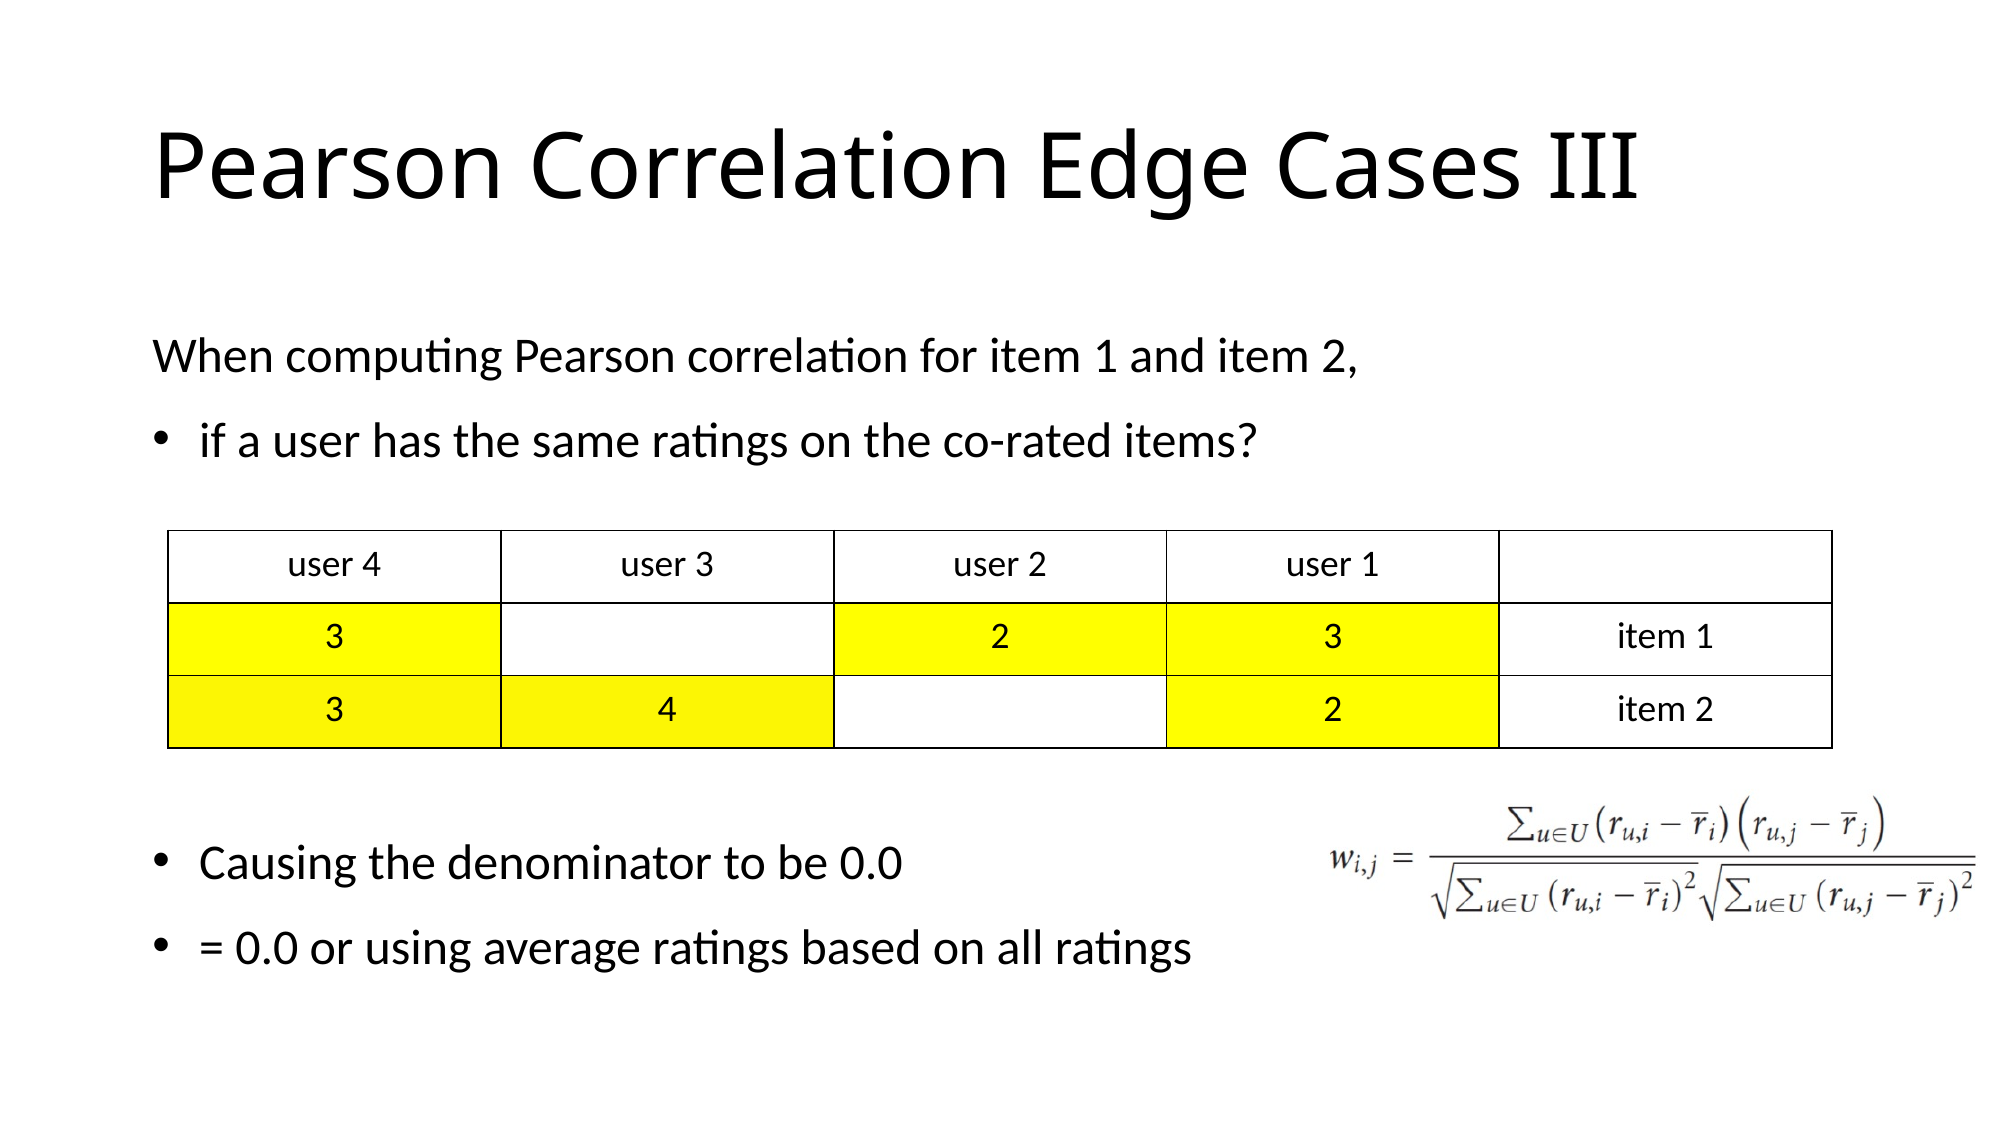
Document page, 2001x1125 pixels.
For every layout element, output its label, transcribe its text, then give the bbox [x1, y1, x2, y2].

table_cell 4 [502, 676, 833, 747]
table_header user 3 [502, 531, 833, 602]
table_cell item 2 [1500, 676, 1831, 747]
table_header user 1 [1167, 531, 1498, 602]
table_cell 2 [835, 604, 1166, 675]
title Pearson Correlation Edge Cases III [137, 59, 1863, 278]
table_cell [502, 604, 833, 675]
table_cell [835, 676, 1166, 747]
table_header user 2 [835, 531, 1166, 602]
picture [1313, 774, 1980, 941]
table_cell 3 [169, 604, 500, 675]
table_header [1500, 531, 1831, 602]
table_cell 2 [1167, 676, 1498, 747]
table_cell item 1 [1500, 604, 1831, 675]
table_cell 3 [1167, 604, 1498, 675]
table_header user 4 [169, 531, 500, 602]
table_cell 3 [169, 676, 500, 747]
